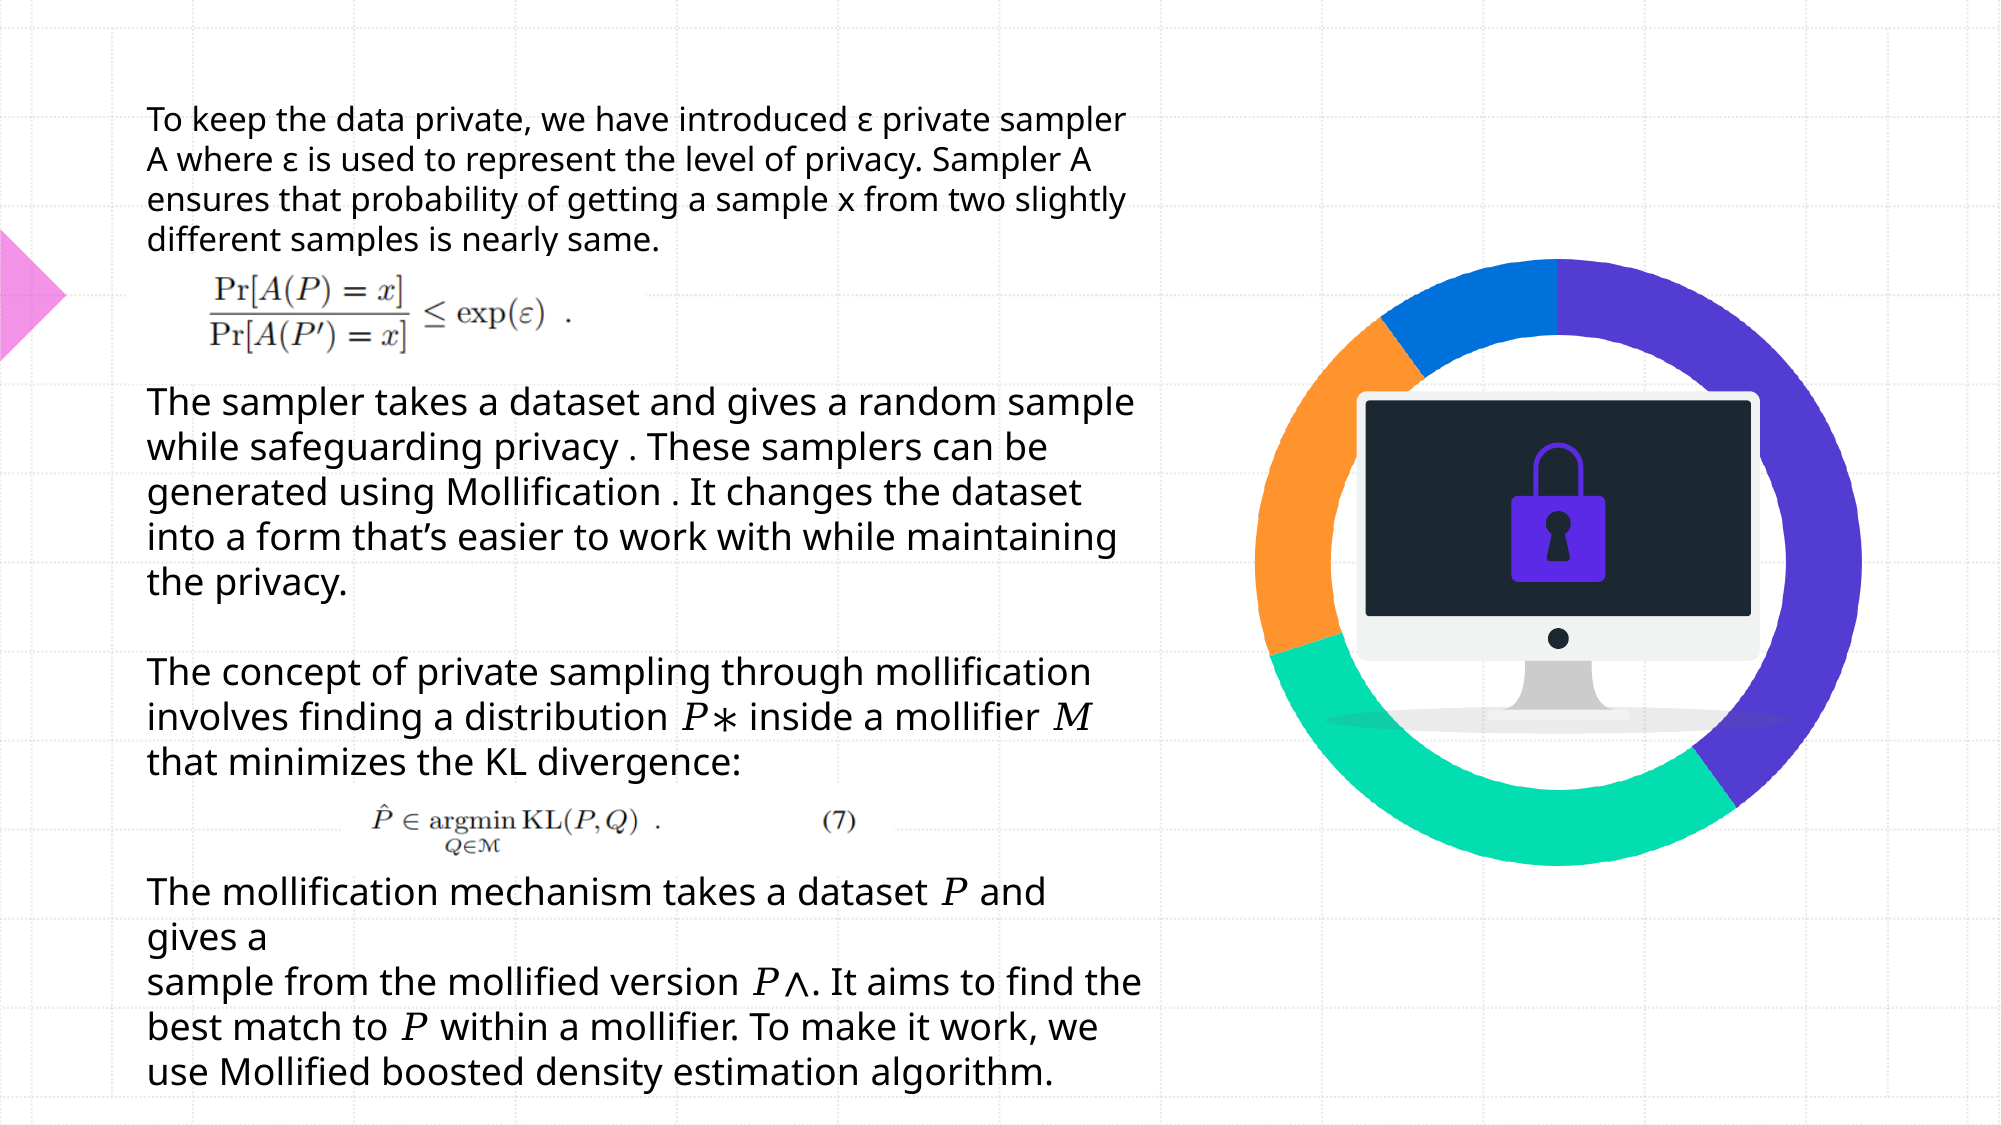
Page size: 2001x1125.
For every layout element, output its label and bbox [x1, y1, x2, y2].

text_box [126, 90, 1160, 1066]
text_box [1013, 225, 2000, 900]
